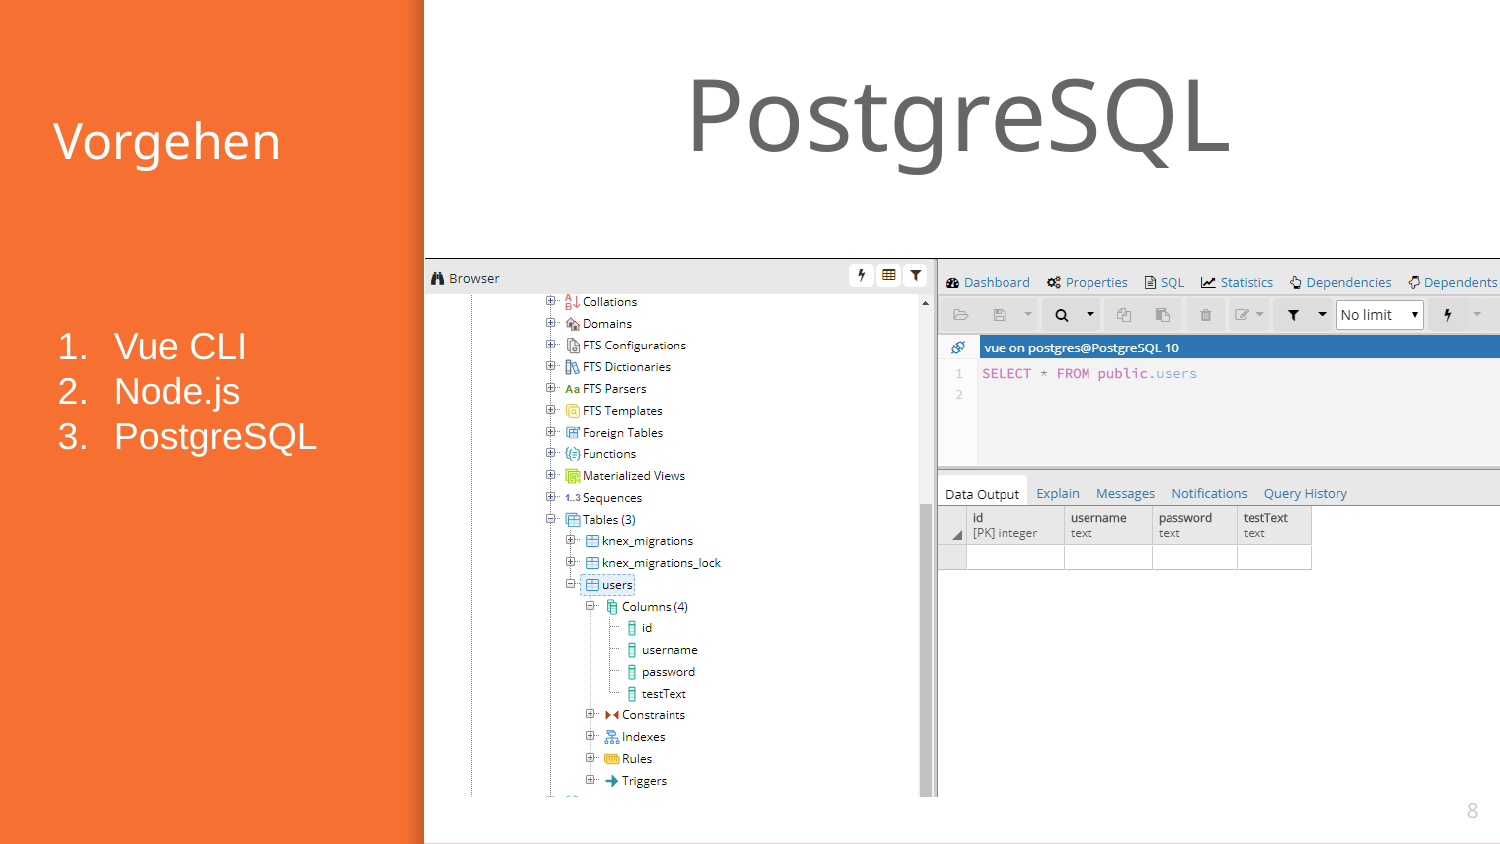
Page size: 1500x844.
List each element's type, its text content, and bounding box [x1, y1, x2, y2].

title Vorgehen [38, 94, 391, 251]
list PostgreSQL [499, 19, 1418, 214]
text_box Vue CLI Node.js PostgreSQL [23, 307, 391, 744]
slide_number 8 [1403, 805, 1494, 844]
picture [425, 258, 1500, 797]
